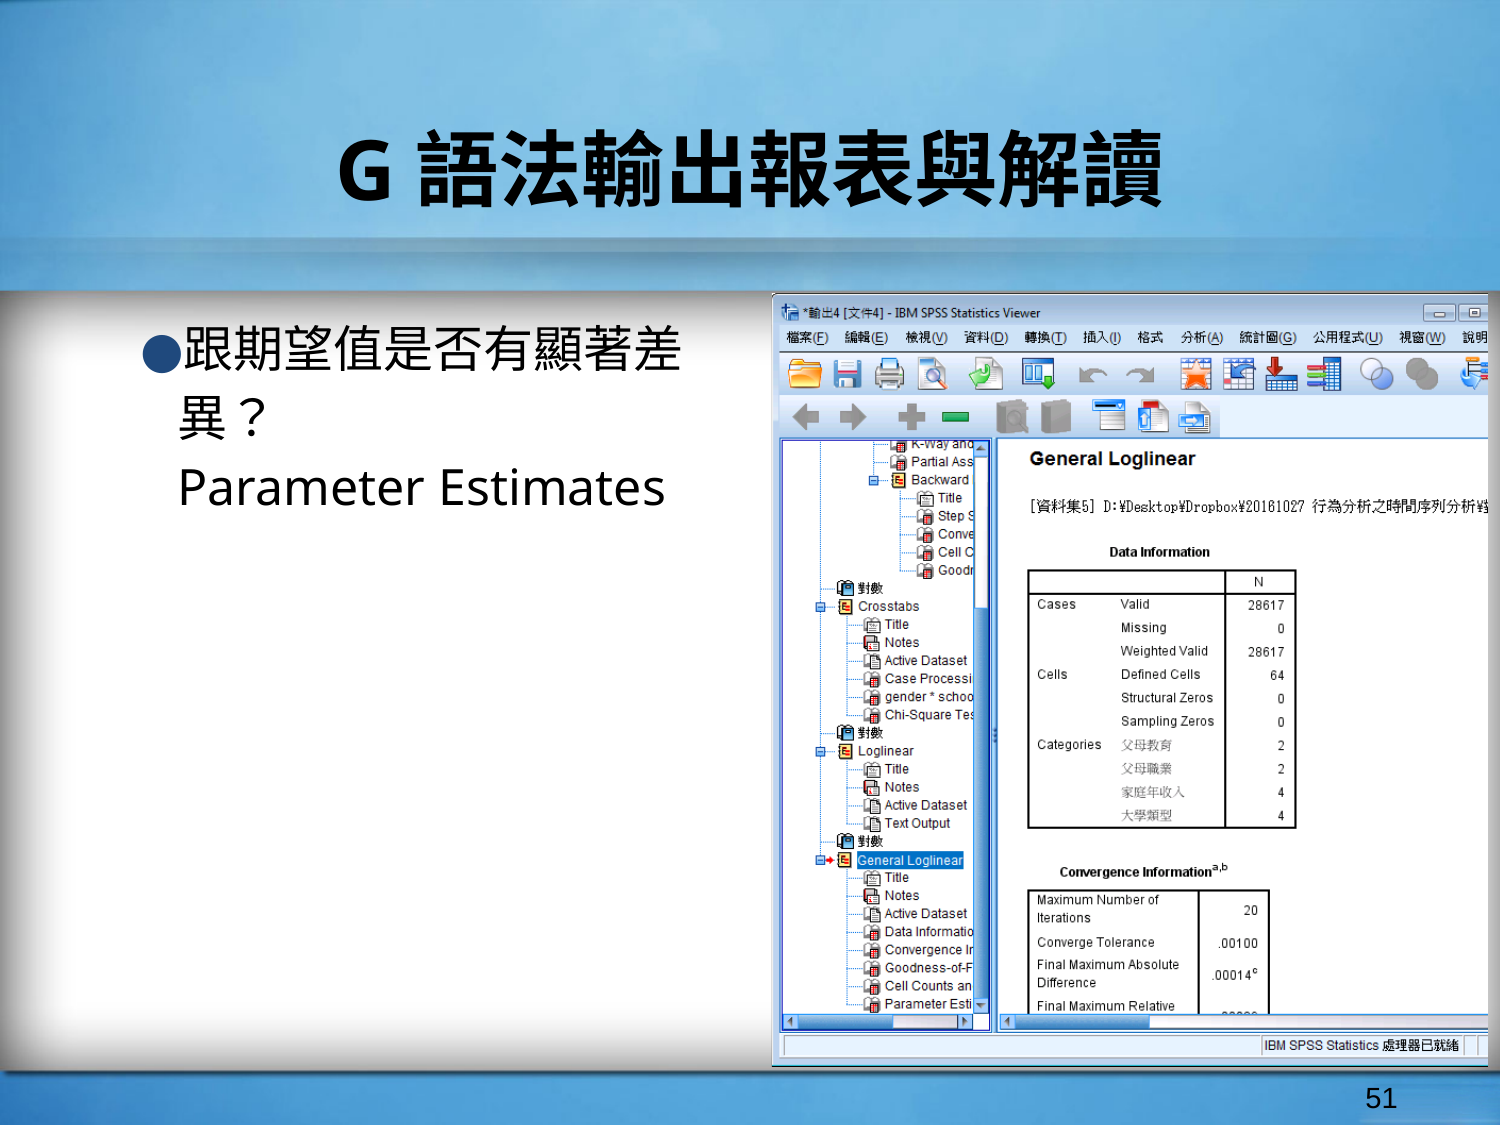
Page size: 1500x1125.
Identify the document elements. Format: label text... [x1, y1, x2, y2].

title G語法輸出報表與解讀 [78, 27, 1422, 232]
slide_number ‹#› [1350, 1074, 1488, 1118]
list 跟期望值是否有顯著差異？ Parameter Estimates [87, 293, 747, 1067]
picture [0, 0, 1500, 1125]
